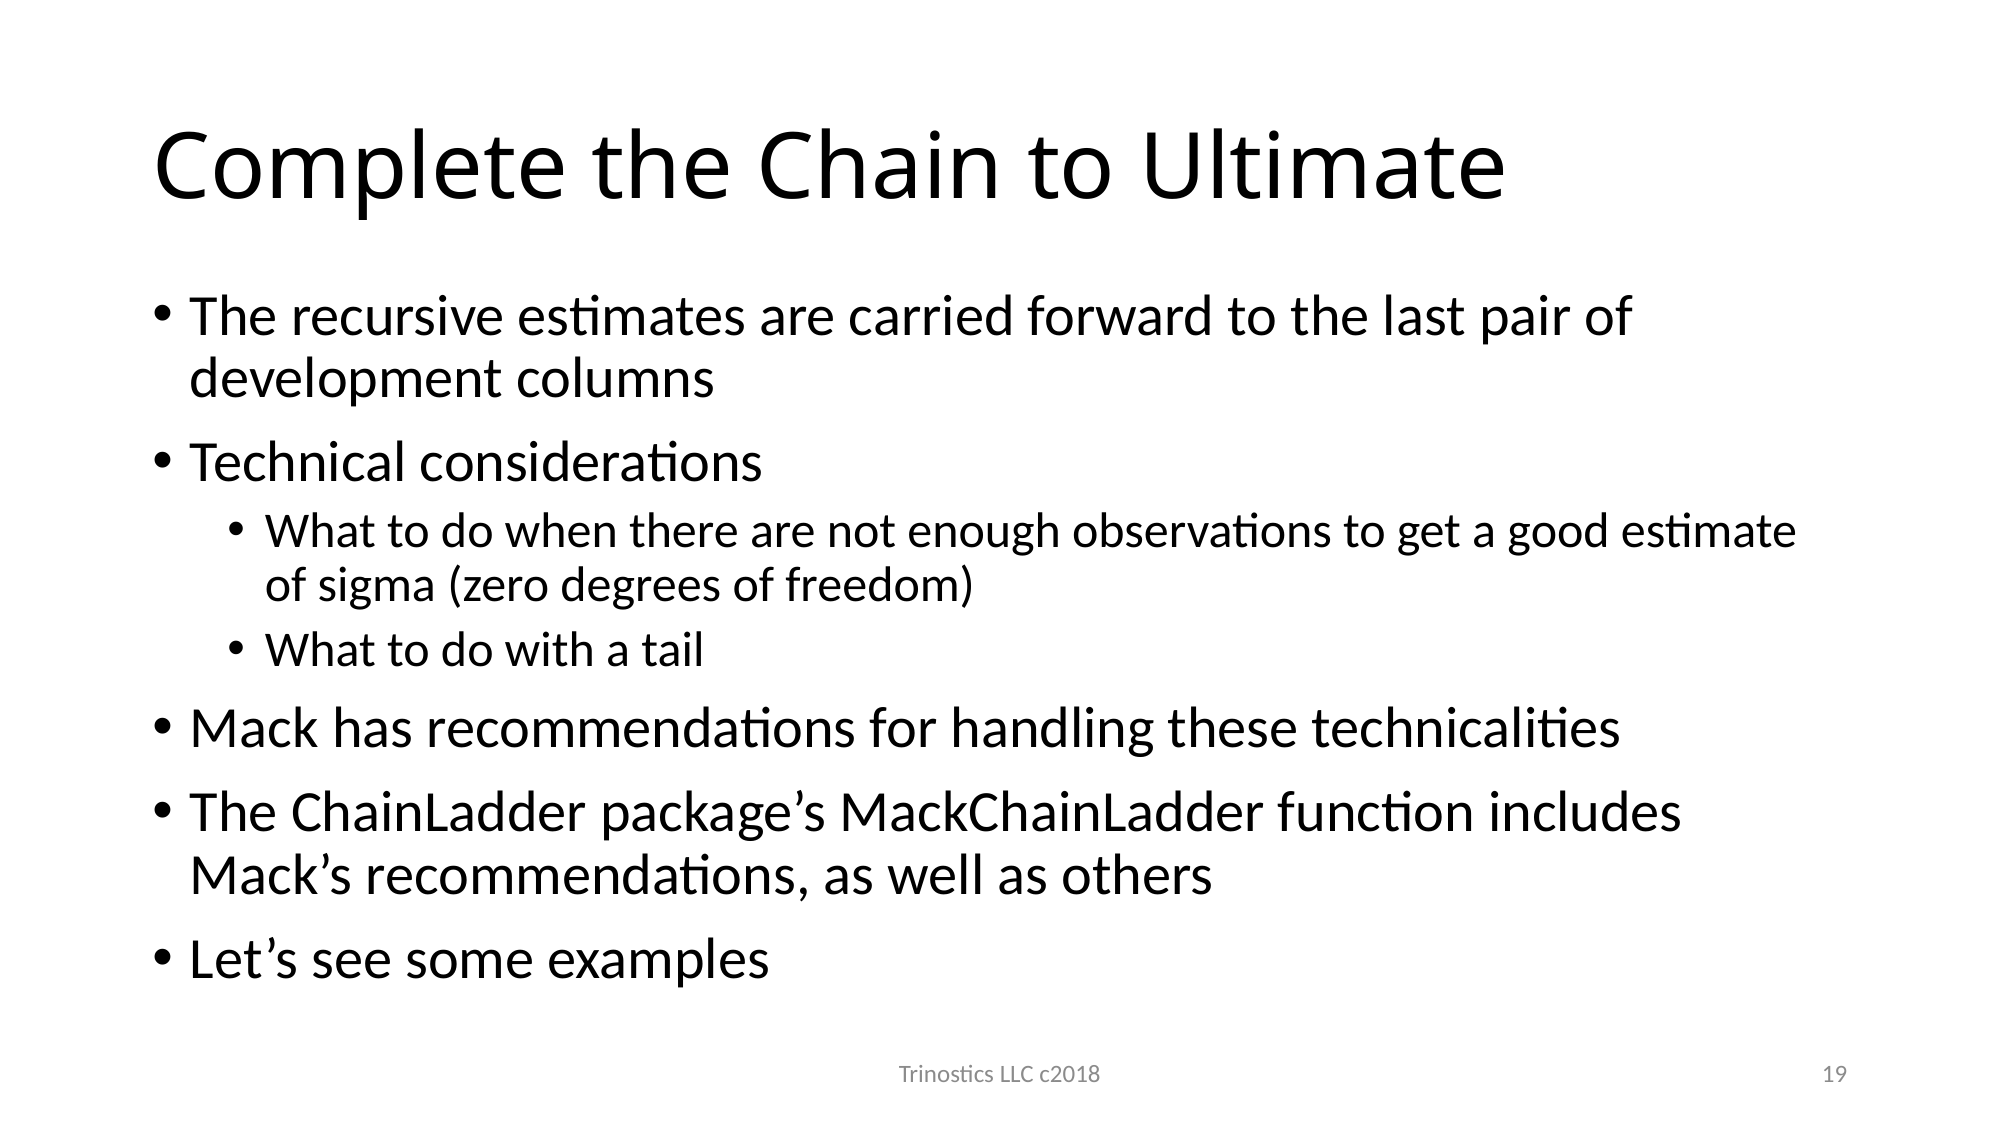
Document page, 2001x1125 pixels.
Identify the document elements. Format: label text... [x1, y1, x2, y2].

list The recursive estimates are carried forward to the last pair of development columns Technical considerations What to do when there are not enough observations to get a good estimate of sigma (zero degrees of freedom) What to do with a tail Mack has recommendations for handling these technicalities The ChainLadder package’s MackChainLadder function includes Mack’s recommendations, as well as others Let’s see some examples [137, 277, 1863, 1014]
slide_number 19 [1412, 1042, 1863, 1103]
footer Trinostics LLC c2018 [662, 1042, 1338, 1103]
title Complete the Chain to Ultimate [137, 59, 1863, 277]
